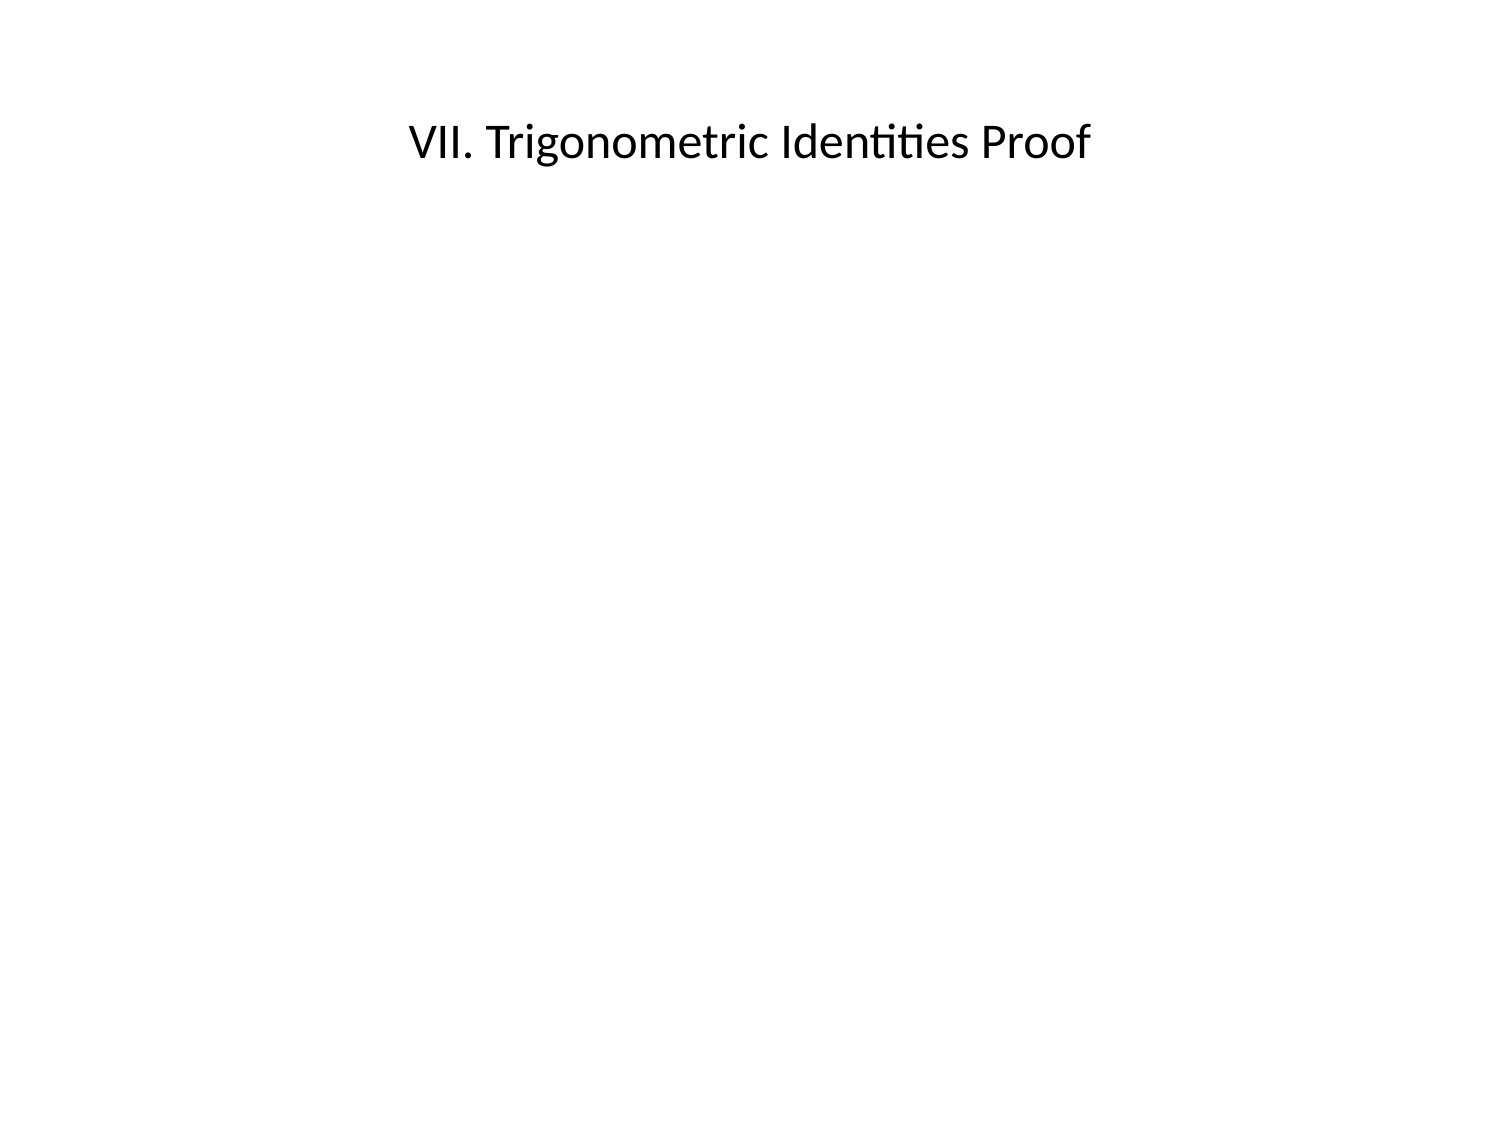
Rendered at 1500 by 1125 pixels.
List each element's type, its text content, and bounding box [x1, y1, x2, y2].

title VII. Trigonometric Identities Proof [75, 45, 1425, 233]
